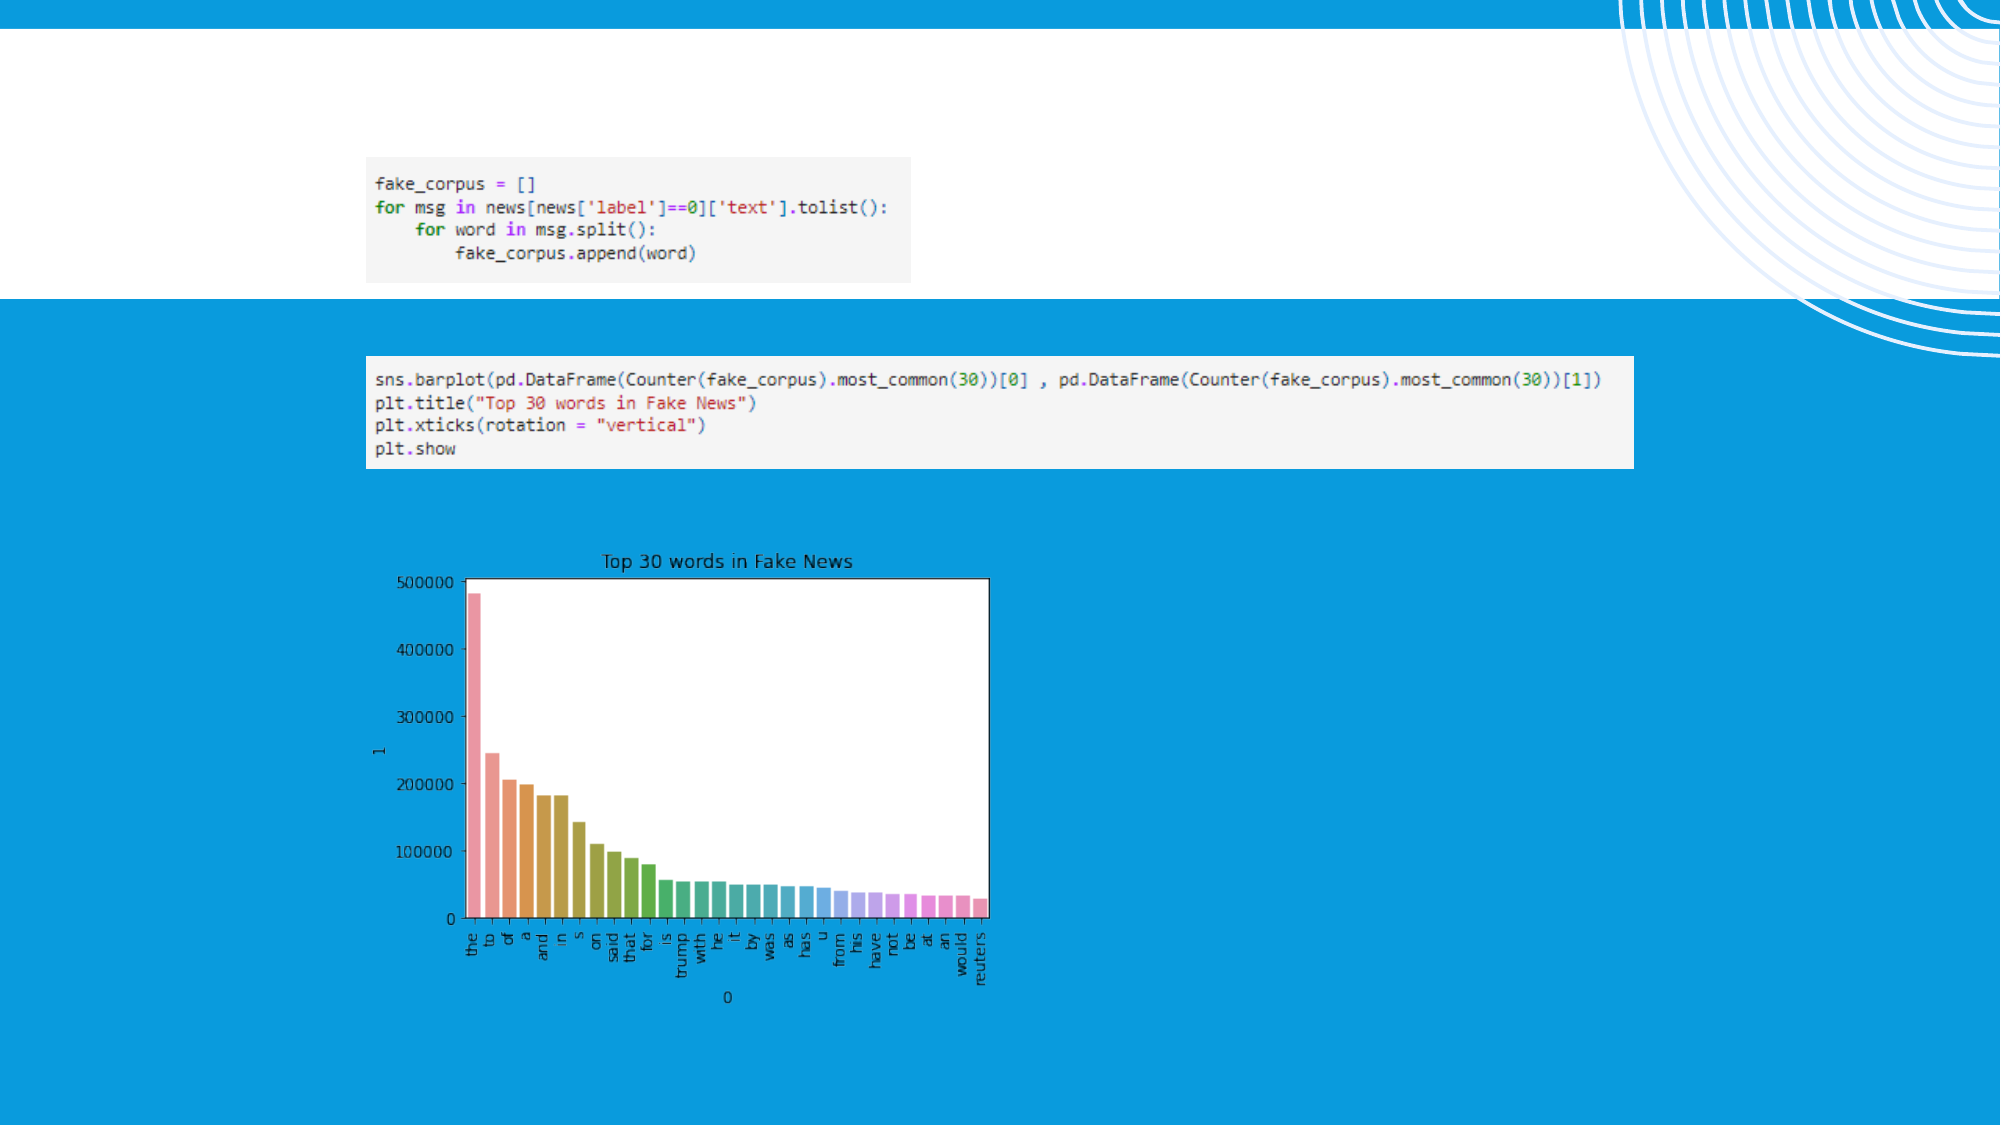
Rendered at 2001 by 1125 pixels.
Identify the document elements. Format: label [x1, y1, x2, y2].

picture [366, 157, 911, 283]
picture [367, 357, 1633, 468]
picture [461, 578, 990, 925]
